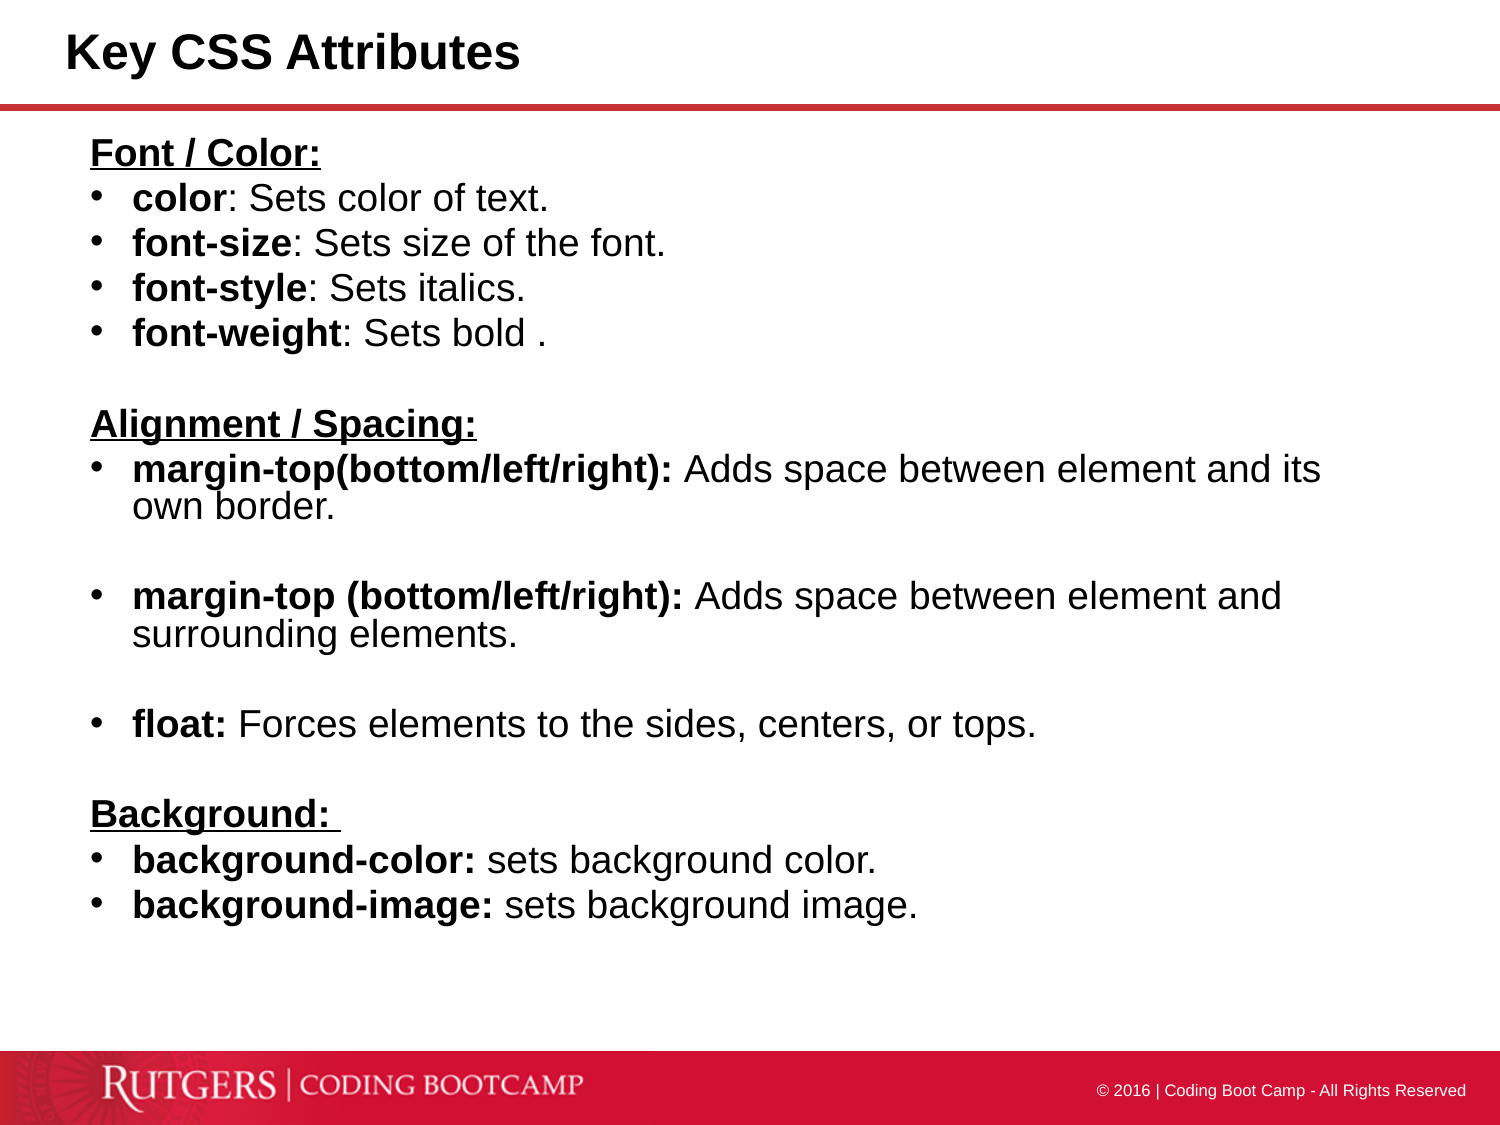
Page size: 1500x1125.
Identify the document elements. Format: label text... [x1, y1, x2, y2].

title Key CSS Attributes [50, 0, 948, 108]
text_box Font / Color: color: Sets color of text. font-size: Sets size of the font. font-style: Sets italics. font-weight: Sets bold . Alignment / Spacing: margin-top(bottom/left/right): Adds space between element and its own border. margin-top (bottom/left/right): Adds space between element and surrounding elements. float: Forces elements to the sides, centers, or tops. Background: background-color: sets background color. background-image: sets background image. [74, 128, 1413, 974]
picture [0, 1051, 650, 1125]
